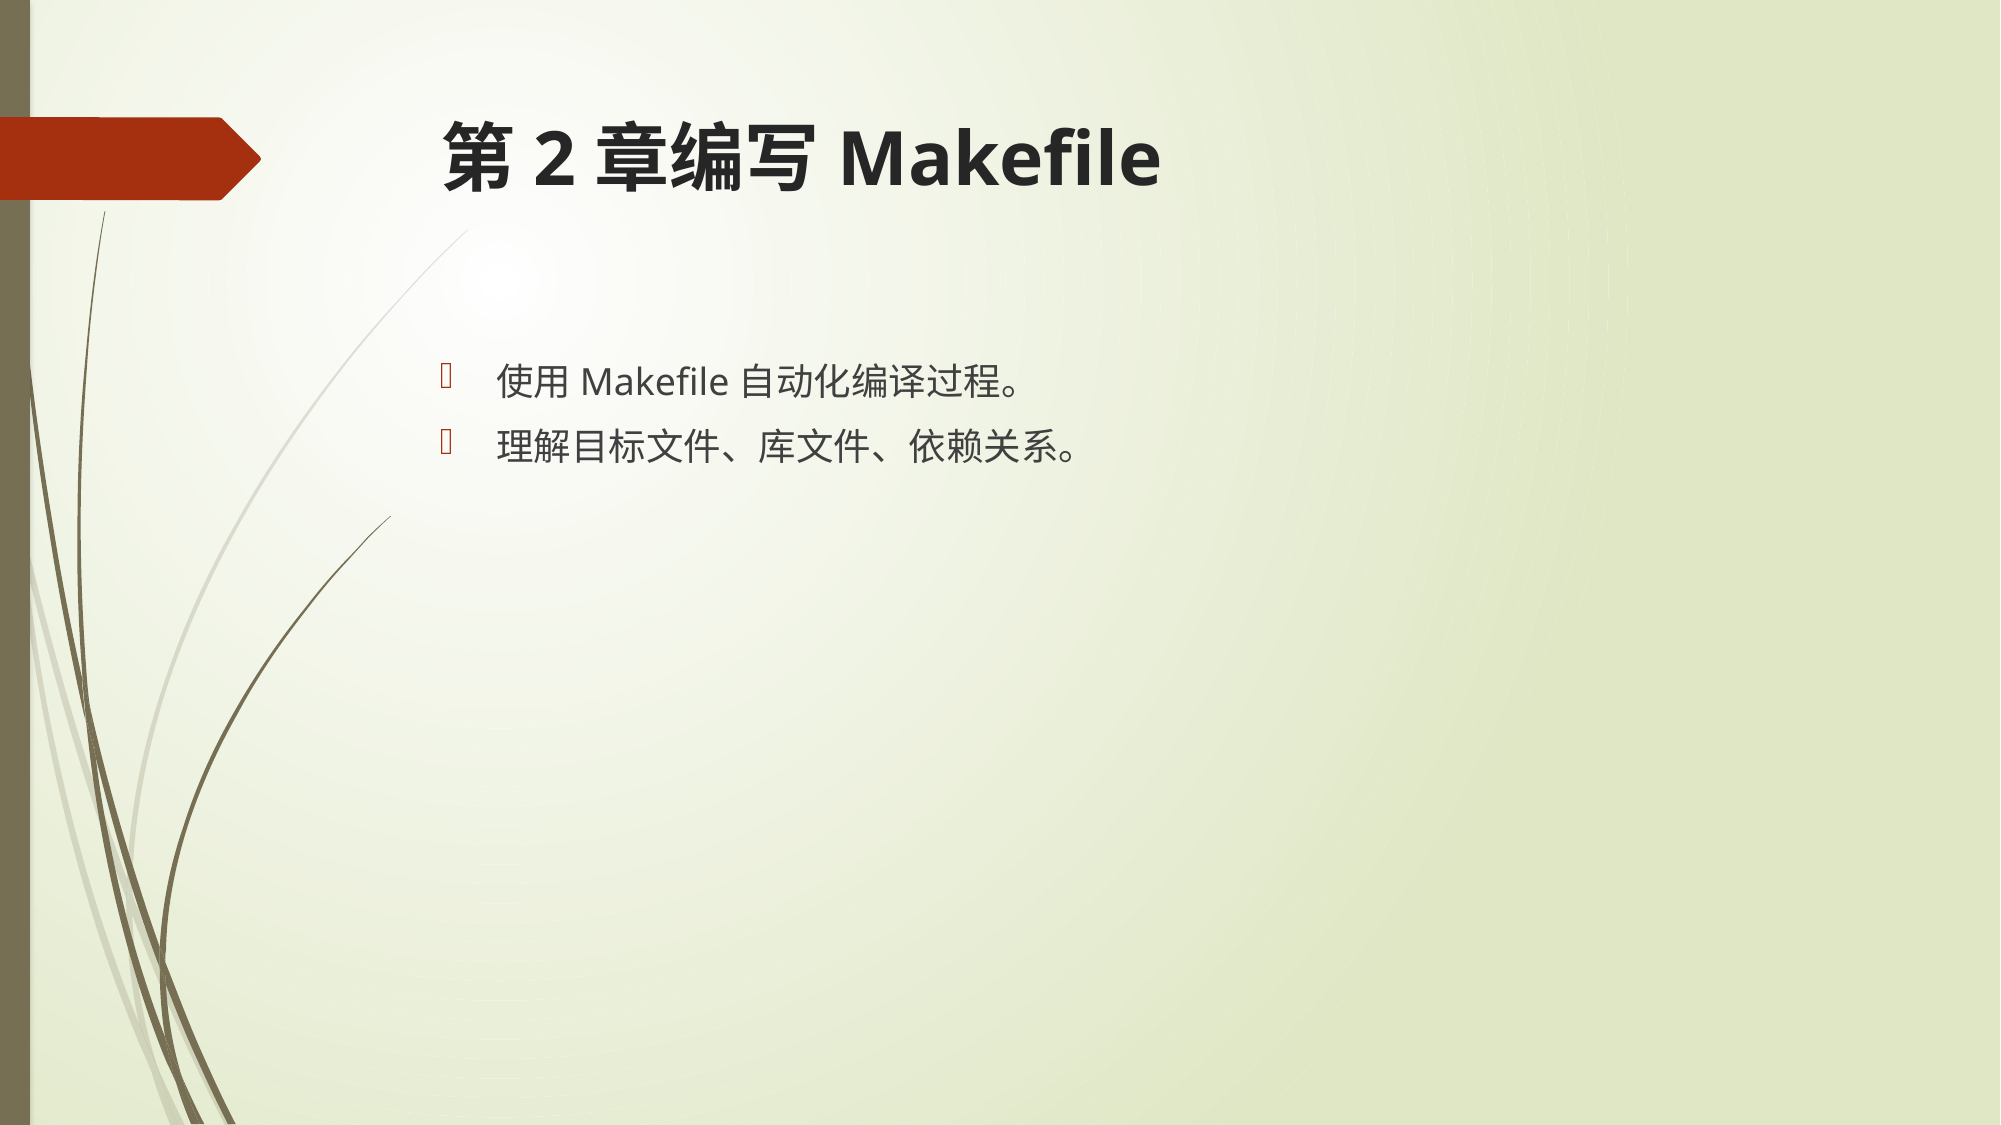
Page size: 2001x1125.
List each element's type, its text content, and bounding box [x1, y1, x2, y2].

title 第2章编写Makefile [425, 102, 1888, 313]
list 使用Makefile自动化编译过程。 理解目标文件、库文件、依赖关系。 [424, 350, 1888, 970]
